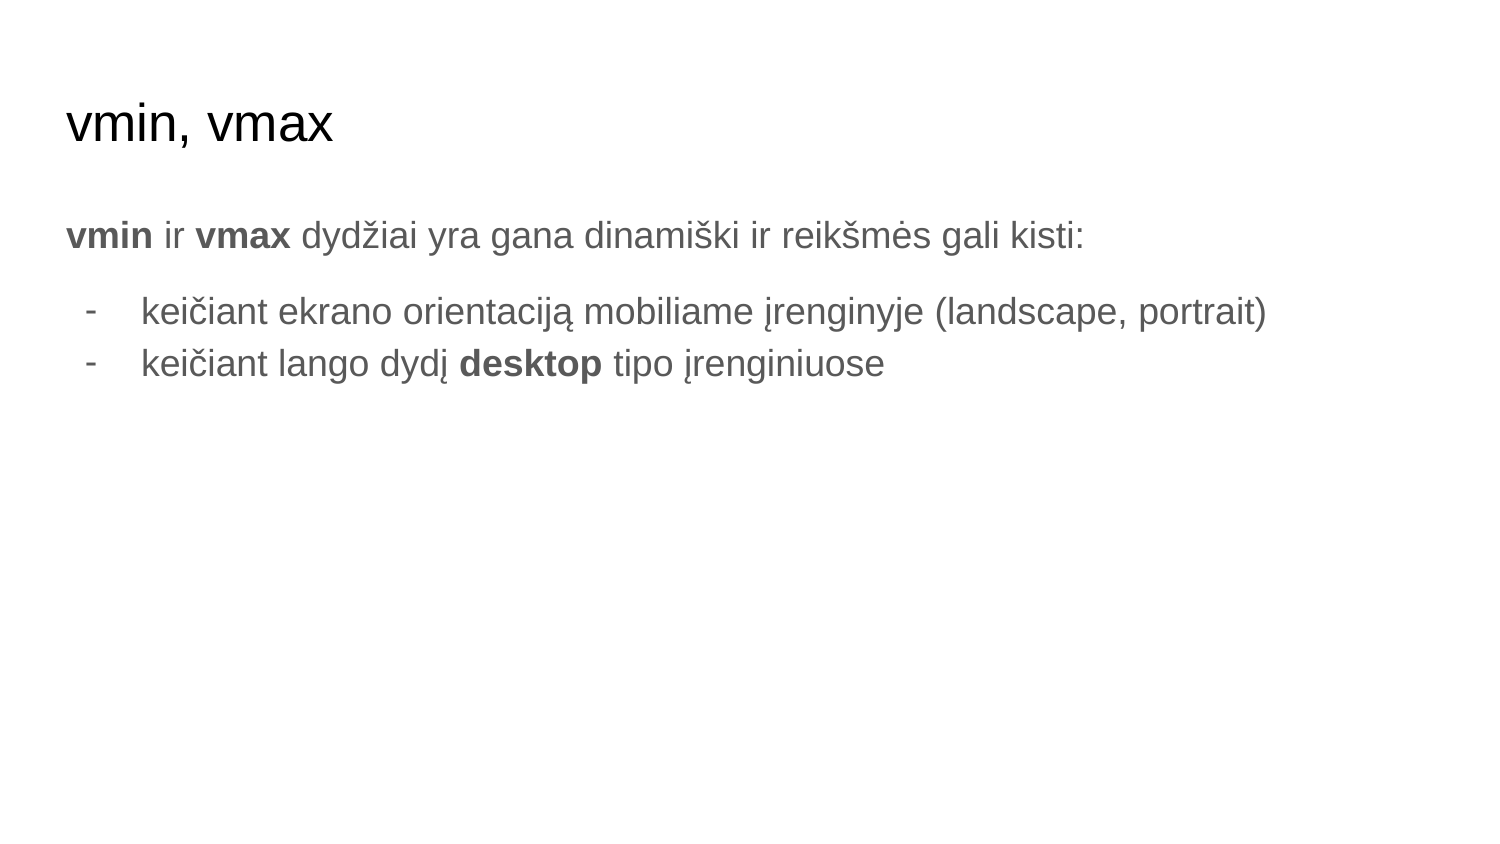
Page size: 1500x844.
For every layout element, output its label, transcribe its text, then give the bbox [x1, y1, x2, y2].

list vmin ir vmax dydžiai yra gana dinamiški ir reikšmės gali kisti: keičiant ekrano orientaciją mobiliame įrenginyje (landscape, portrait) keičiant lango dydį desktop tipo įrenginiuose [51, 189, 1449, 750]
title vmin, vmax [51, 72, 1449, 167]
